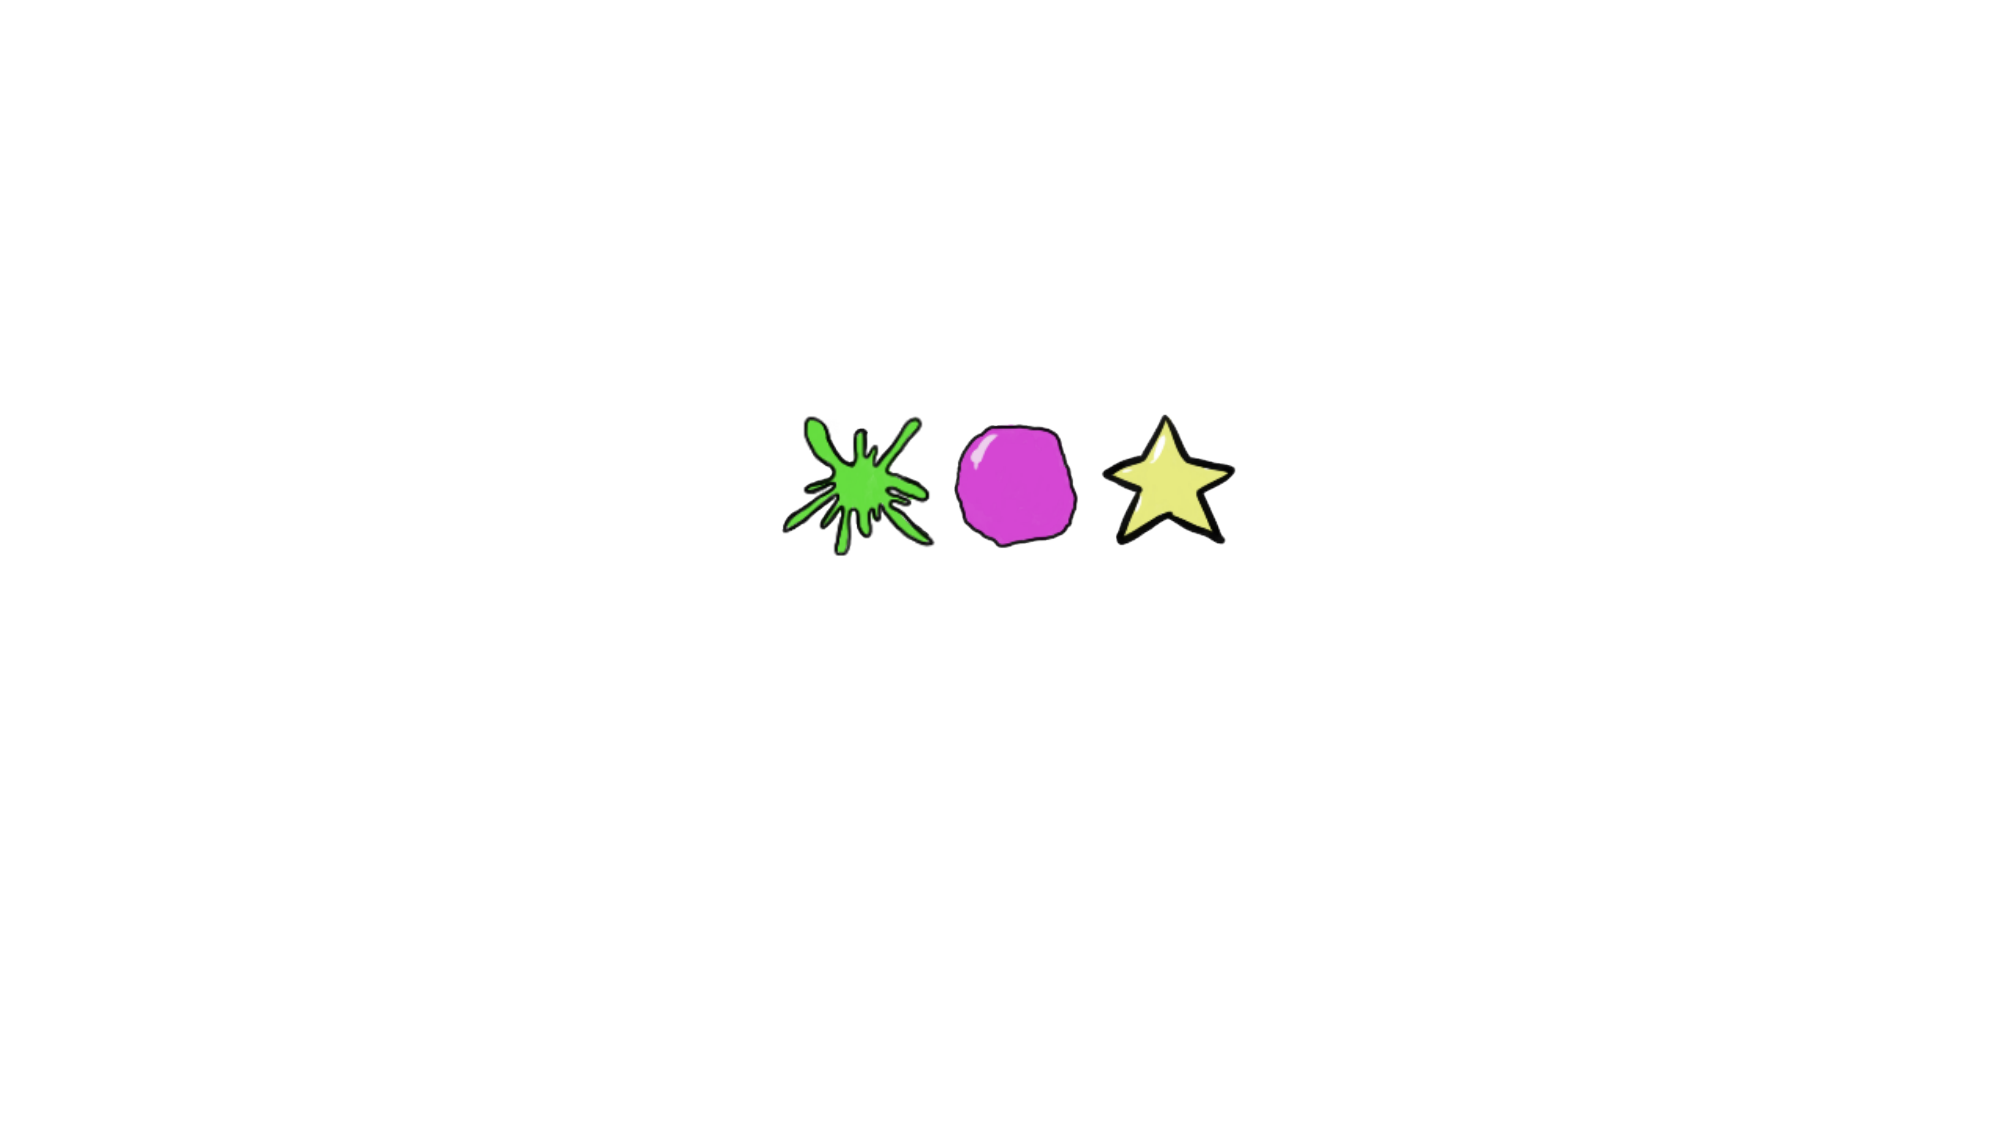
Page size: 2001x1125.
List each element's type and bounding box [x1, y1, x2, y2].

text_box [780, 407, 1250, 565]
